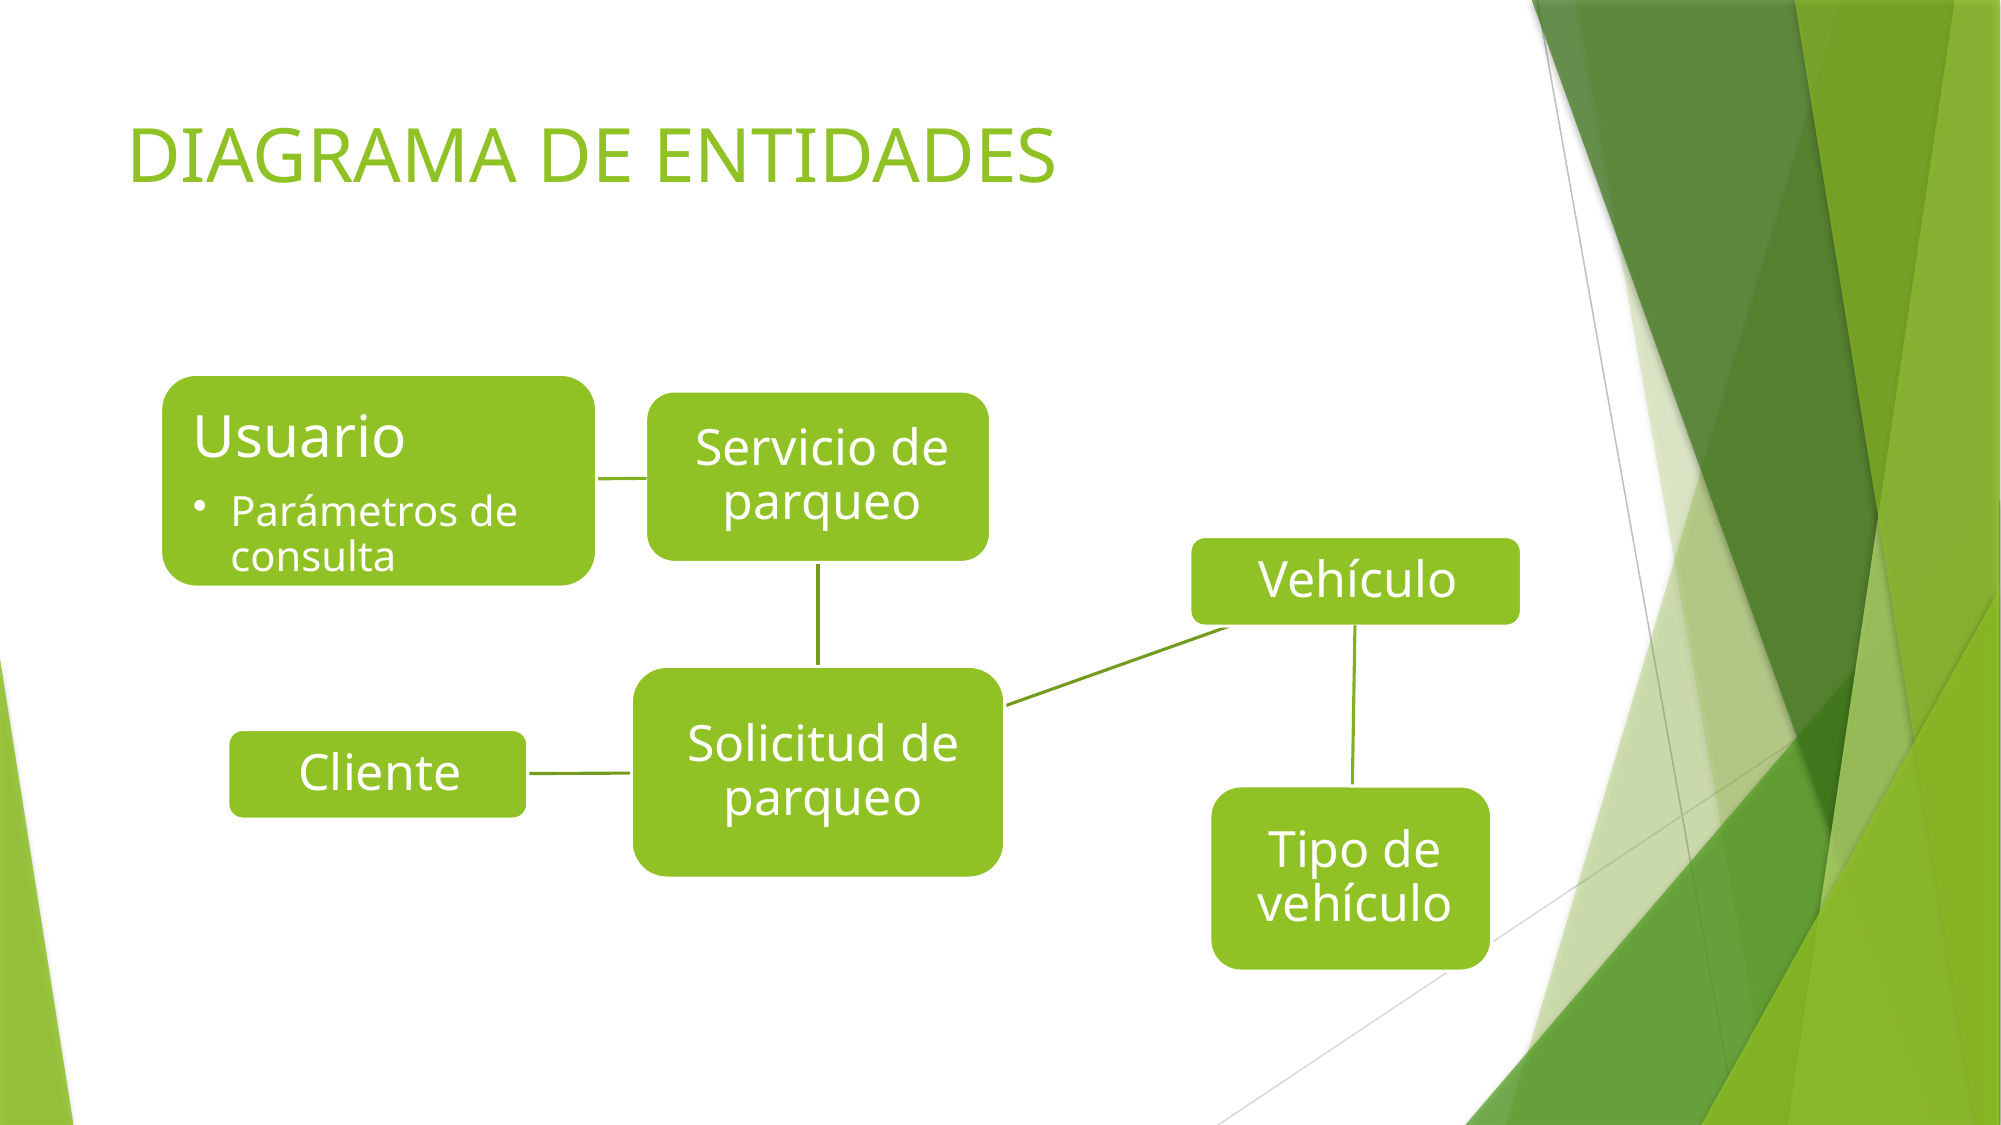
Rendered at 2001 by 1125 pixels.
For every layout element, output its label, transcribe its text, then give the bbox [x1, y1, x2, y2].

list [110, 353, 1522, 992]
title DIAGRAMA DE ENTIDADES [111, 99, 1522, 317]
